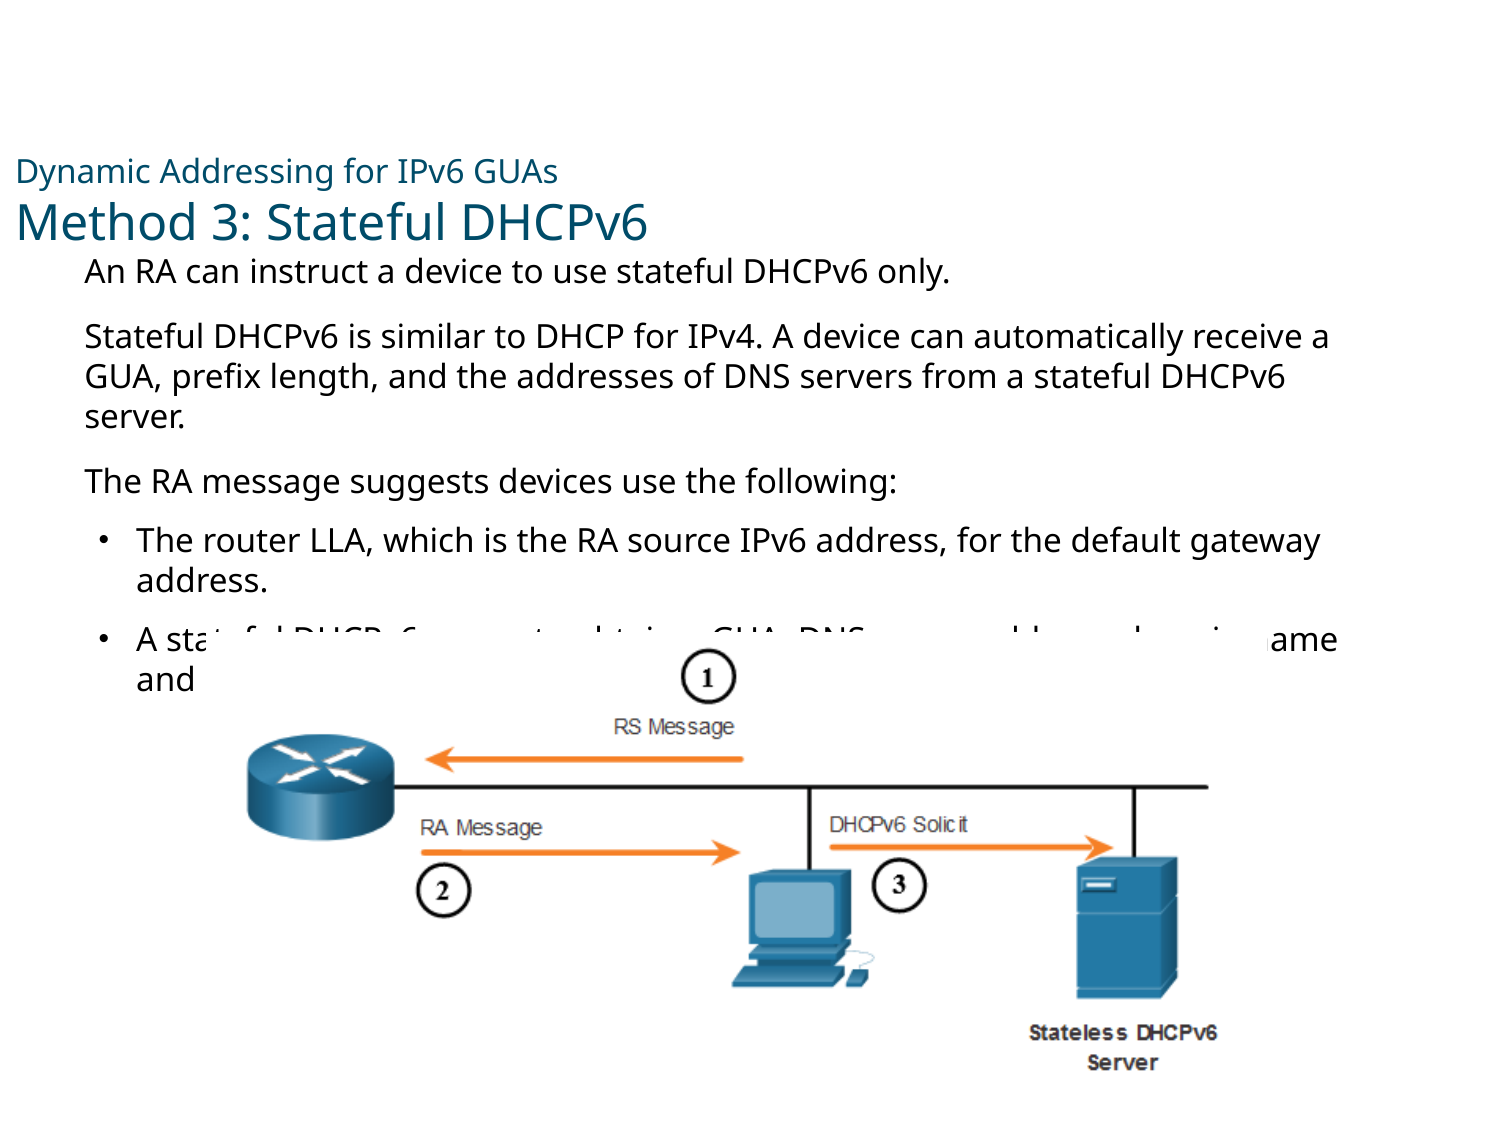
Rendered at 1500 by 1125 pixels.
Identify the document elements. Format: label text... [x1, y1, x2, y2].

list An RA can instruct a device to use stateful DHCPv6 only. Stateful DHCPv6 is similar to DHCP for IPv4. A device can automatically receive a GUA, prefix length, and the addresses of DNS servers from a stateful DHCPv6 server. The RA message suggests devices use the following: The router LLA, which is the RA source IPv6 address, for the default gateway address. A stateful DHCPv6 server to obtain a GUA, DNS server address, domain name and other necessary information. [69, 242, 1404, 674]
title Dynamic Addressing for IPv6 GUAs Method 3: Stateful DHCPv6 [0, 140, 1369, 261]
picture [206, 632, 1268, 1091]
